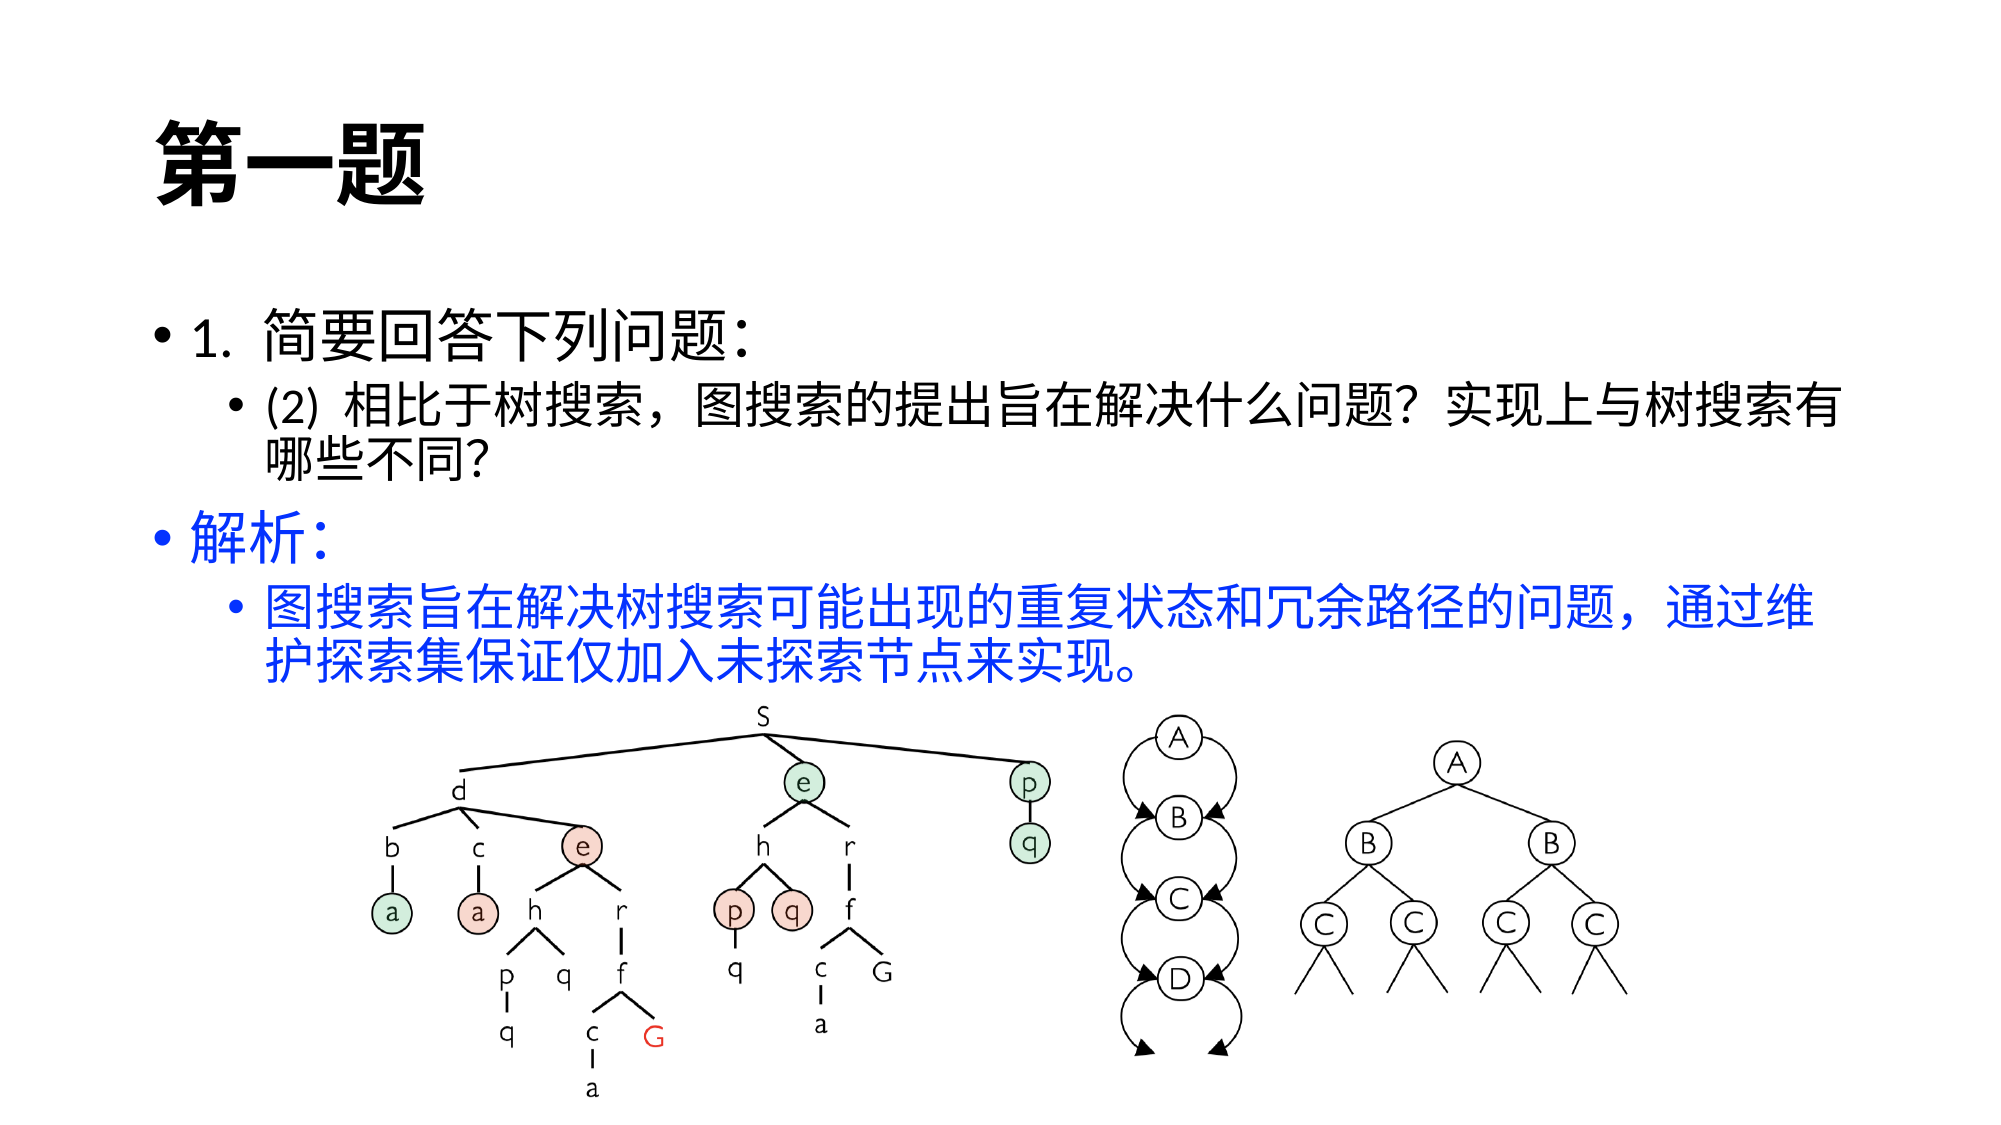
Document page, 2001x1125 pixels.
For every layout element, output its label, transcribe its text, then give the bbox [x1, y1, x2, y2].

list 1. 简要回答下列问题： (2) 相比于树搜索，图搜索的提出旨在解决什么问题？实现上与树搜索有哪些不同？ 解析： 图搜索旨在解决树搜索可能出现的重复状态和冗余路径的问题，通过维护探索集保证仅加入未探索节点来实现。 [137, 299, 1863, 1014]
title 第一题 [137, 59, 1863, 278]
picture [362, 699, 1638, 1108]
